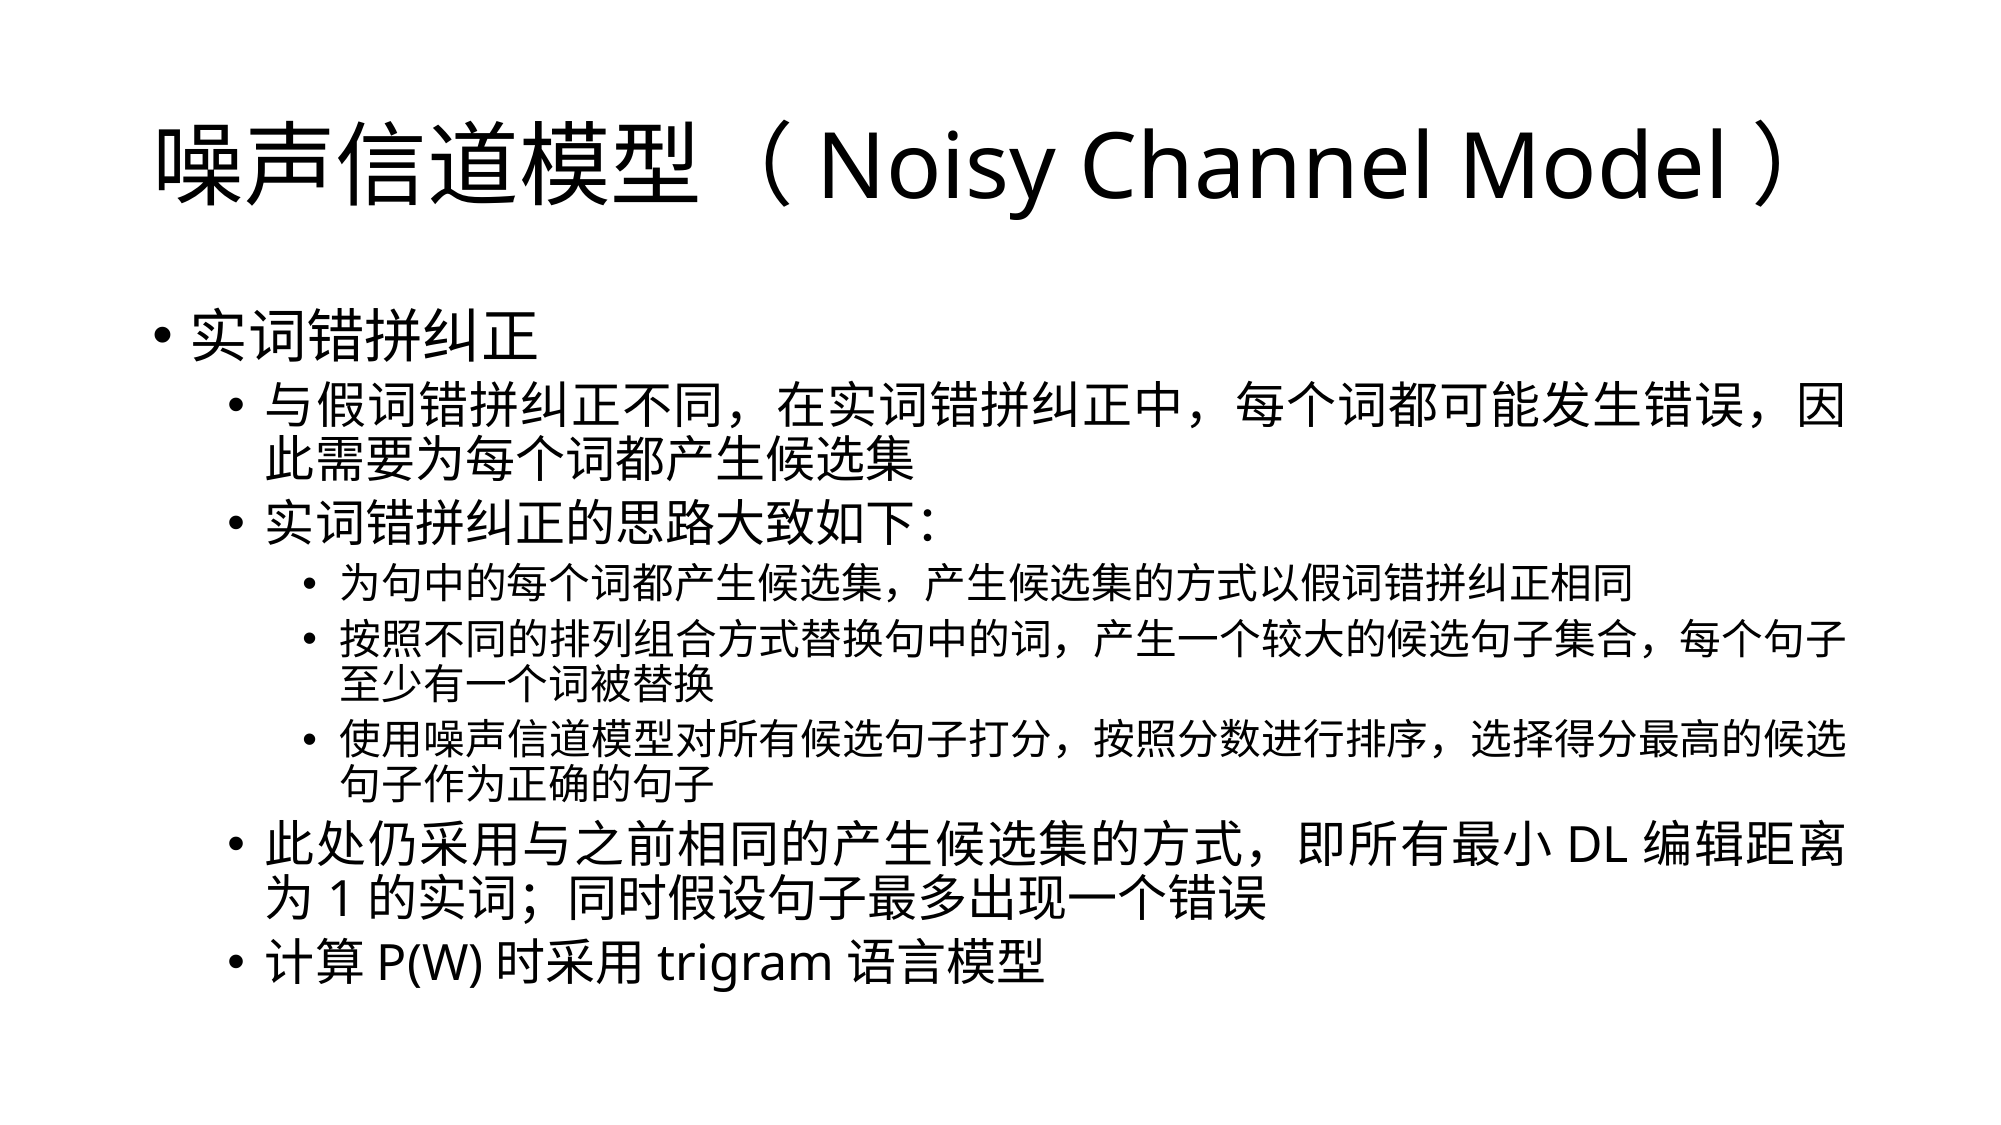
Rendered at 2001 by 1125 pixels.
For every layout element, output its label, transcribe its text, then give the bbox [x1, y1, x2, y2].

title 噪声信道模型（Noisy Channel Model） [137, 59, 1863, 278]
list 实词错拼纠正 与假词错拼纠正不同，在实词错拼纠正中，每个词都可能发生错误，因此需要为每个词都产生候选集 实词错拼纠正的思路大致如下： 为句中的每个词都产生候选集，产生候选集的方式以假词错拼纠正相同 按照不同的排列组合方式替换句中的词，产生一个较大的候选句子集合，每个句子至少有一个词被替换 使用噪声信道模型对所有候选句子打分，按照分数进行排序，选择得分最高的候选句子作为正确的句子 此处仍采用与之前相同的产生候选集的方式，即所有最小DL编辑距离为1的实词；同时假设句子最多出现一个错误 计算P(W)时采用trigram语言模型 [137, 299, 1863, 1014]
